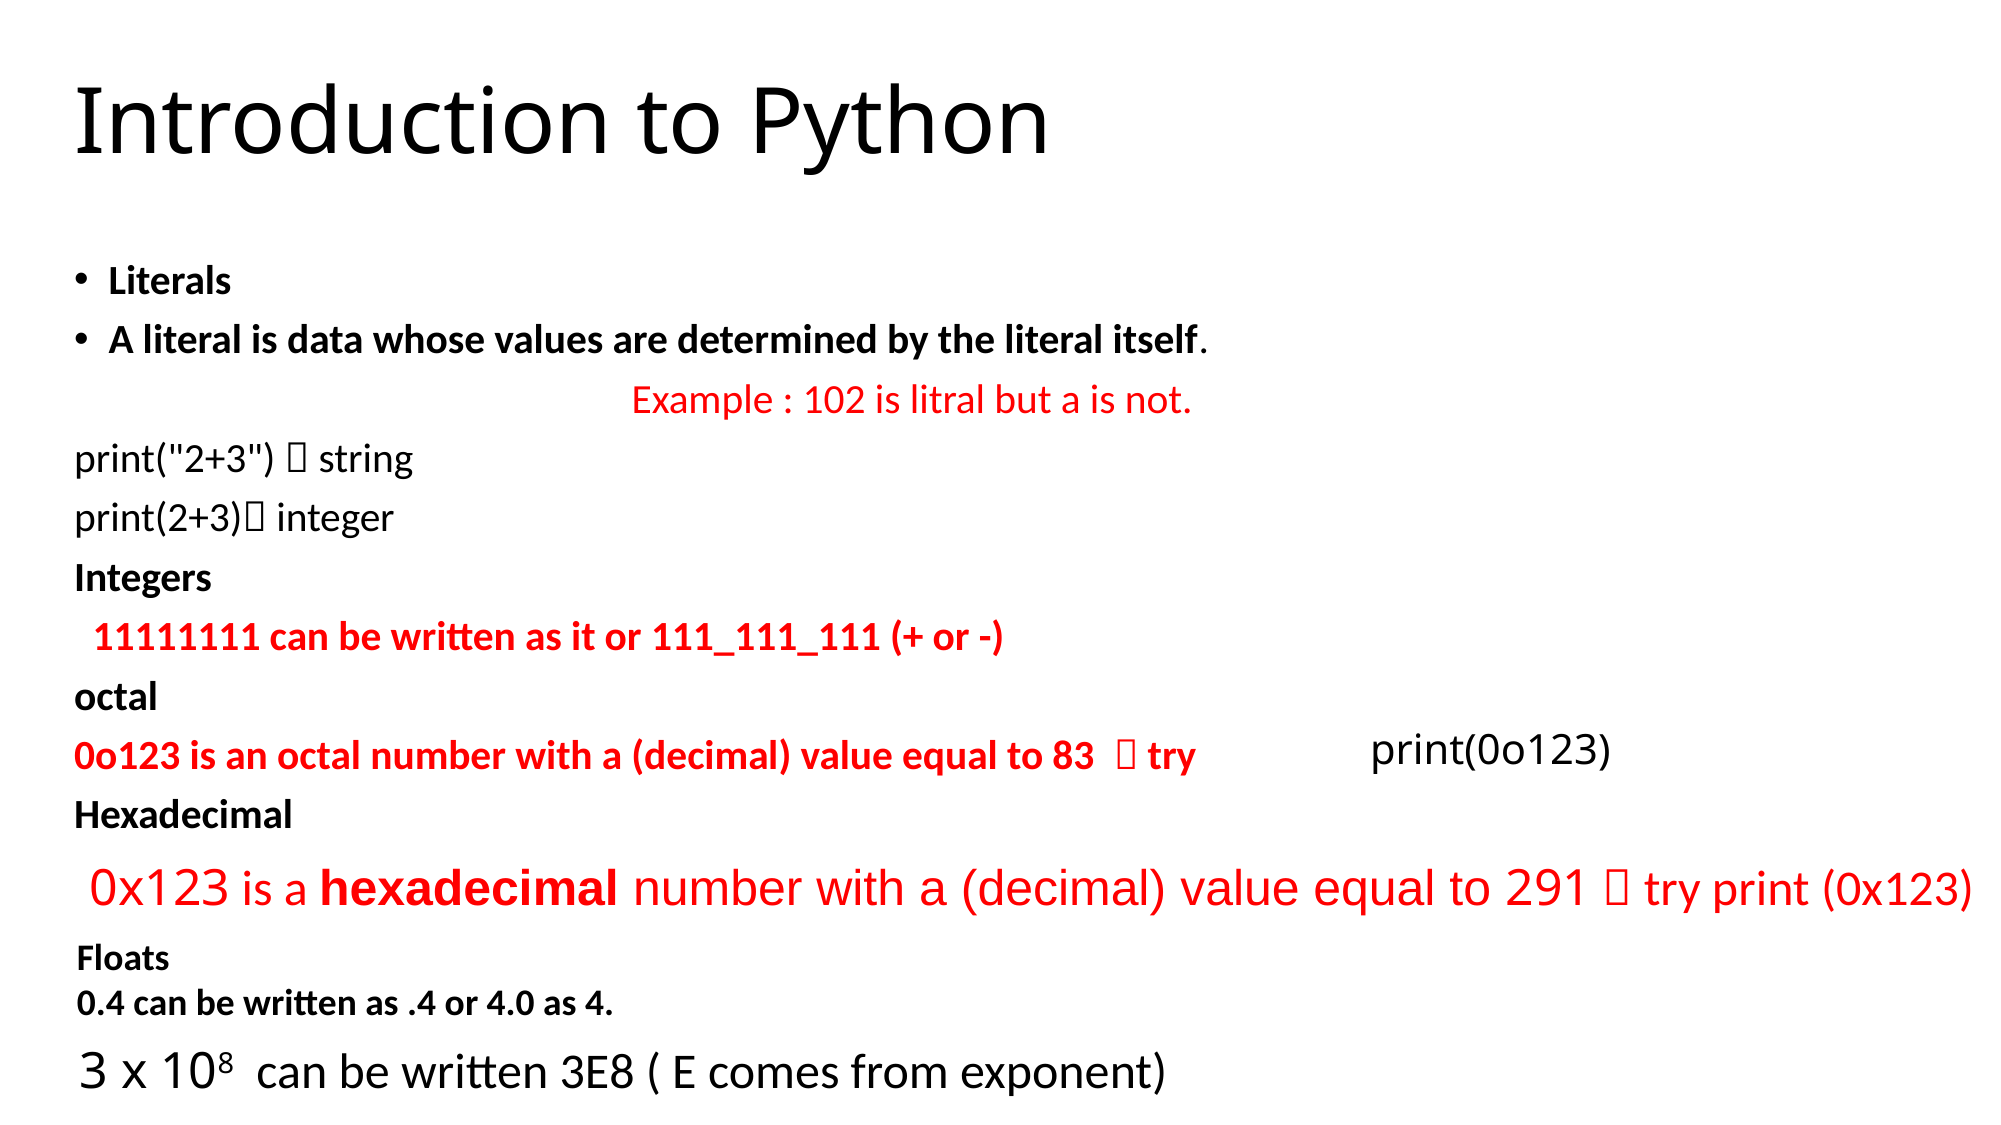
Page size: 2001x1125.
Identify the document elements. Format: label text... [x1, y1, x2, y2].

text_box 0x123 is a hexadecimal number with a (decimal) value equal to 291  try print (0x123) [74, 847, 2000, 923]
list Literals A literal is data whose values are determined by the literal itself. Example : 102 is litral but a is not. print("2+3")  string print(2+3) integer Integers 11111111 can be written as it or 111_111_111 (+ or -) octal 0o123 is an octal number with a (decimal) value equal to 83  try Hexadecimal [59, 251, 1785, 965]
title Introduction to Python [59, 14, 1785, 233]
text_box 3 x 108 can be written 3E8 ( E comes from exponent) [64, 1031, 1195, 1107]
text_box print(0o123) [1354, 715, 1640, 781]
text_box Floats 0.4 can be written as .4 or 4.0 as 4. [62, 925, 639, 1030]
